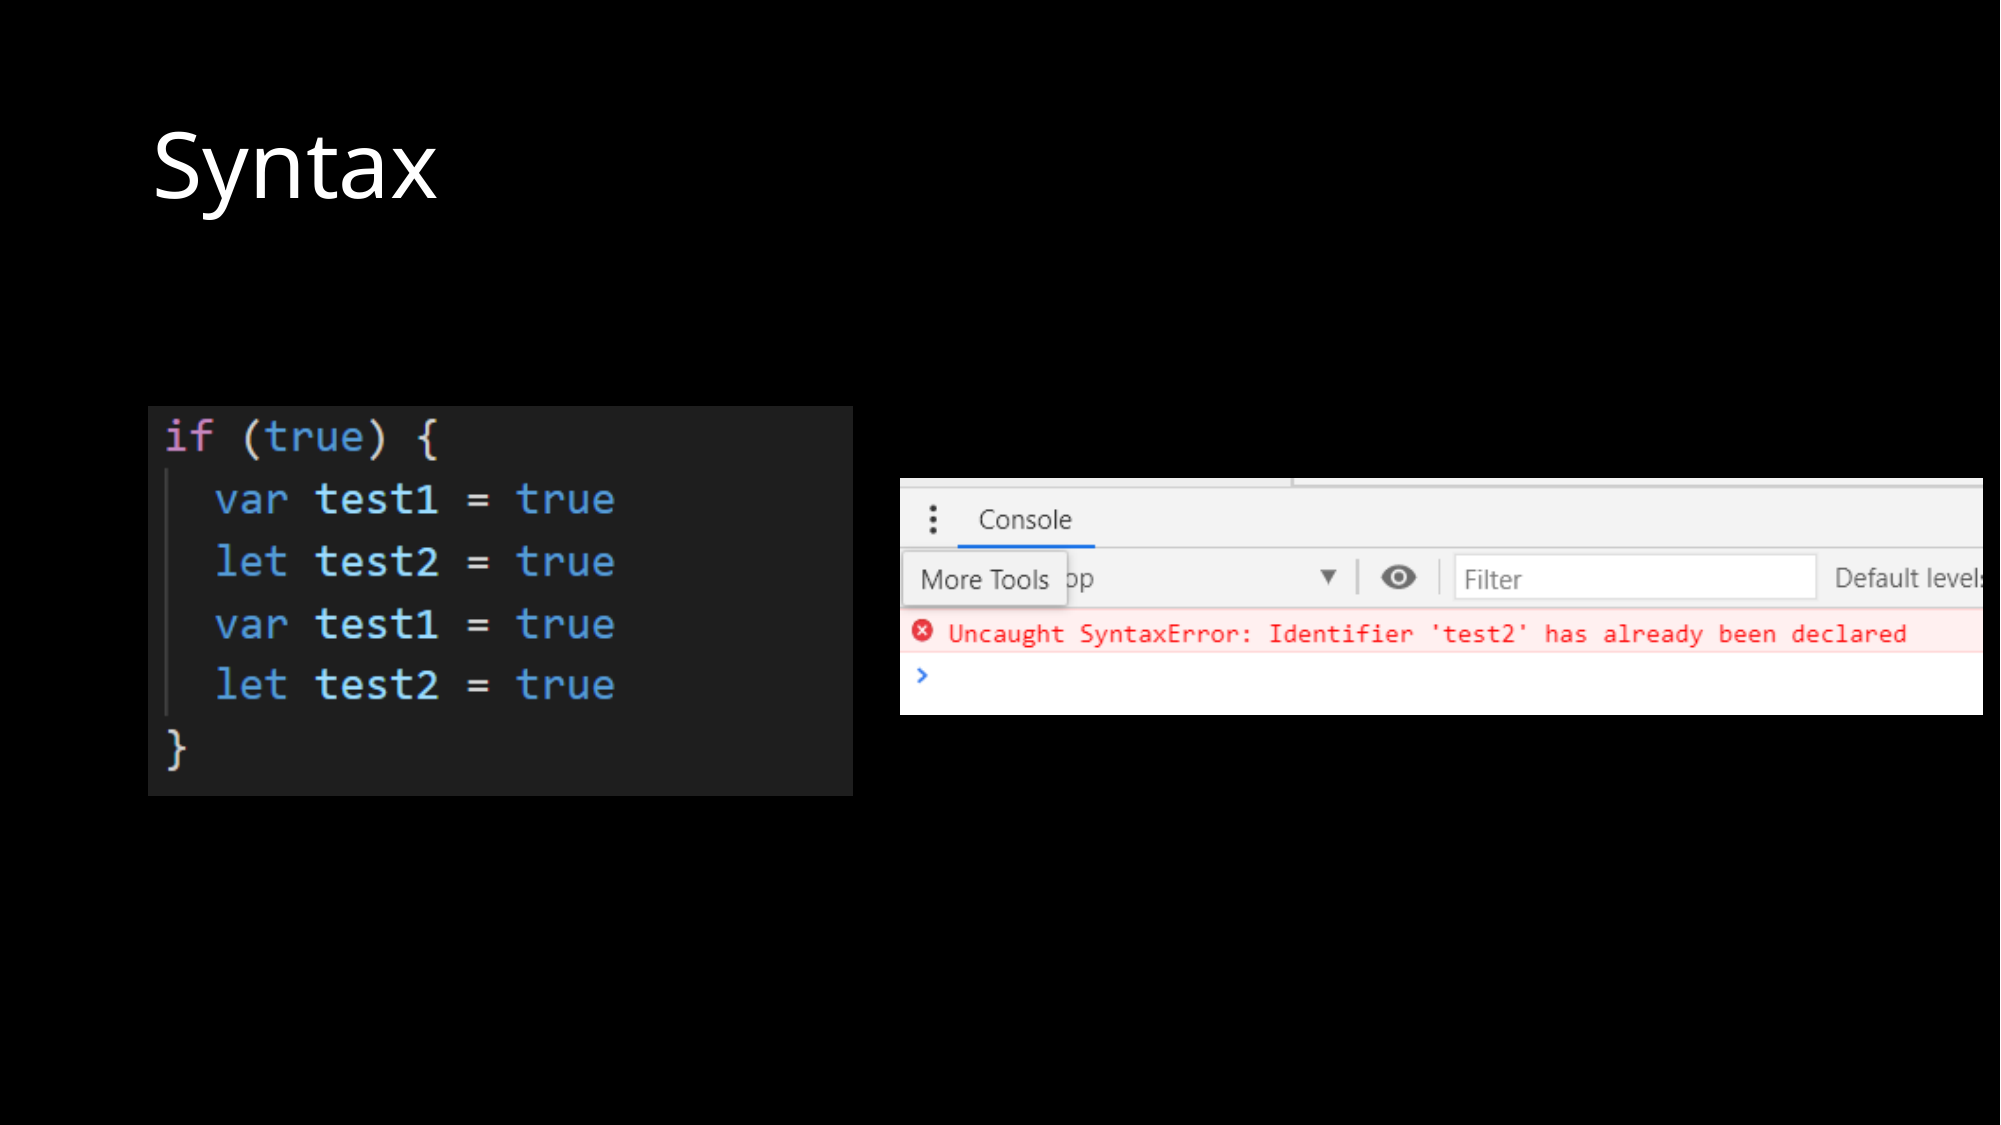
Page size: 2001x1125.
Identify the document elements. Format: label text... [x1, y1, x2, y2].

title Syntax [137, 59, 1863, 278]
picture [148, 406, 853, 796]
picture [899, 478, 1983, 715]
